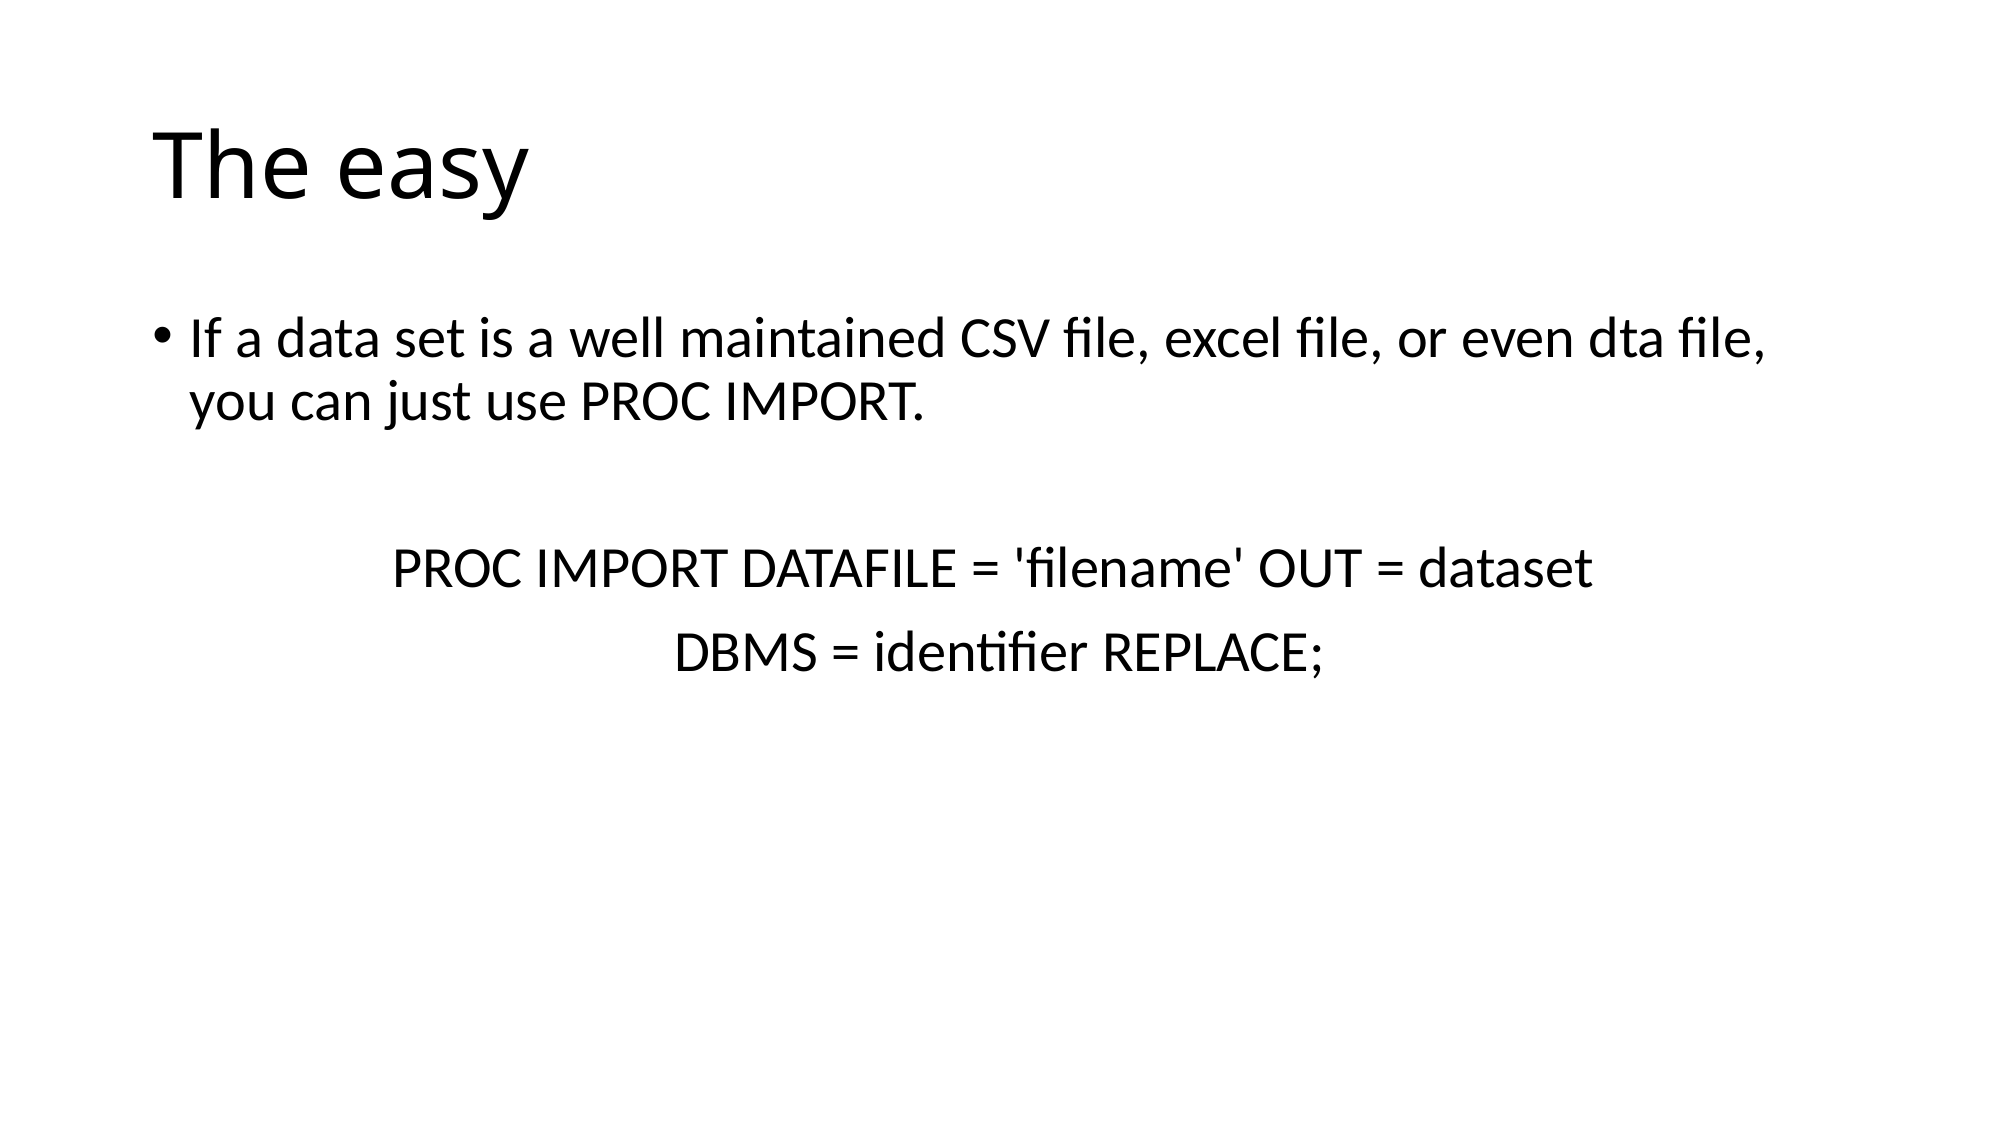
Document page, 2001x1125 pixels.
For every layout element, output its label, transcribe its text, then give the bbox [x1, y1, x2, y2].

list If a data set is a well maintained CSV file, excel file, or even dta file, you can just use PROC IMPORT. PROC IMPORT DATAFILE = 'filename' OUT = dataset DBMS = identifier REPLACE; [137, 299, 1863, 1014]
title The easy [137, 59, 1863, 278]
